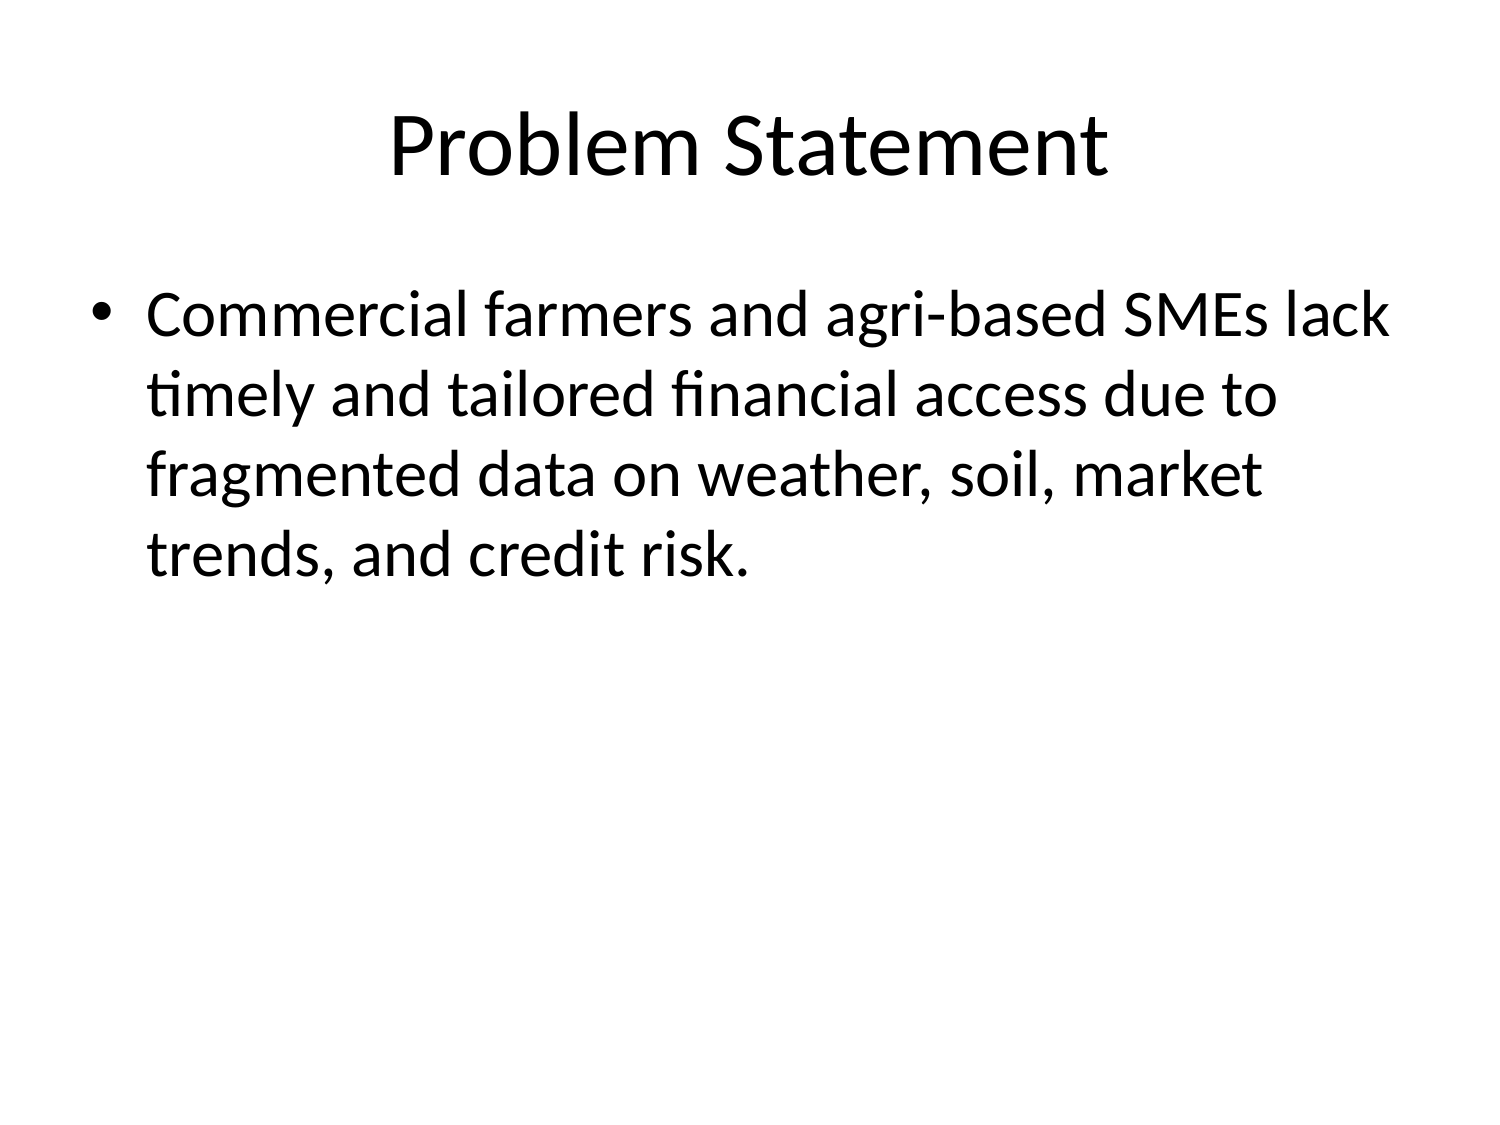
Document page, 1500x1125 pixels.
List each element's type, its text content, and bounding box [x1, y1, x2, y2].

list Commercial farmers and agri-based SMEs lack timely and tailored financial access due to fragmented data on weather, soil, market trends, and credit risk. [75, 262, 1425, 1005]
title Problem Statement [75, 45, 1425, 233]
